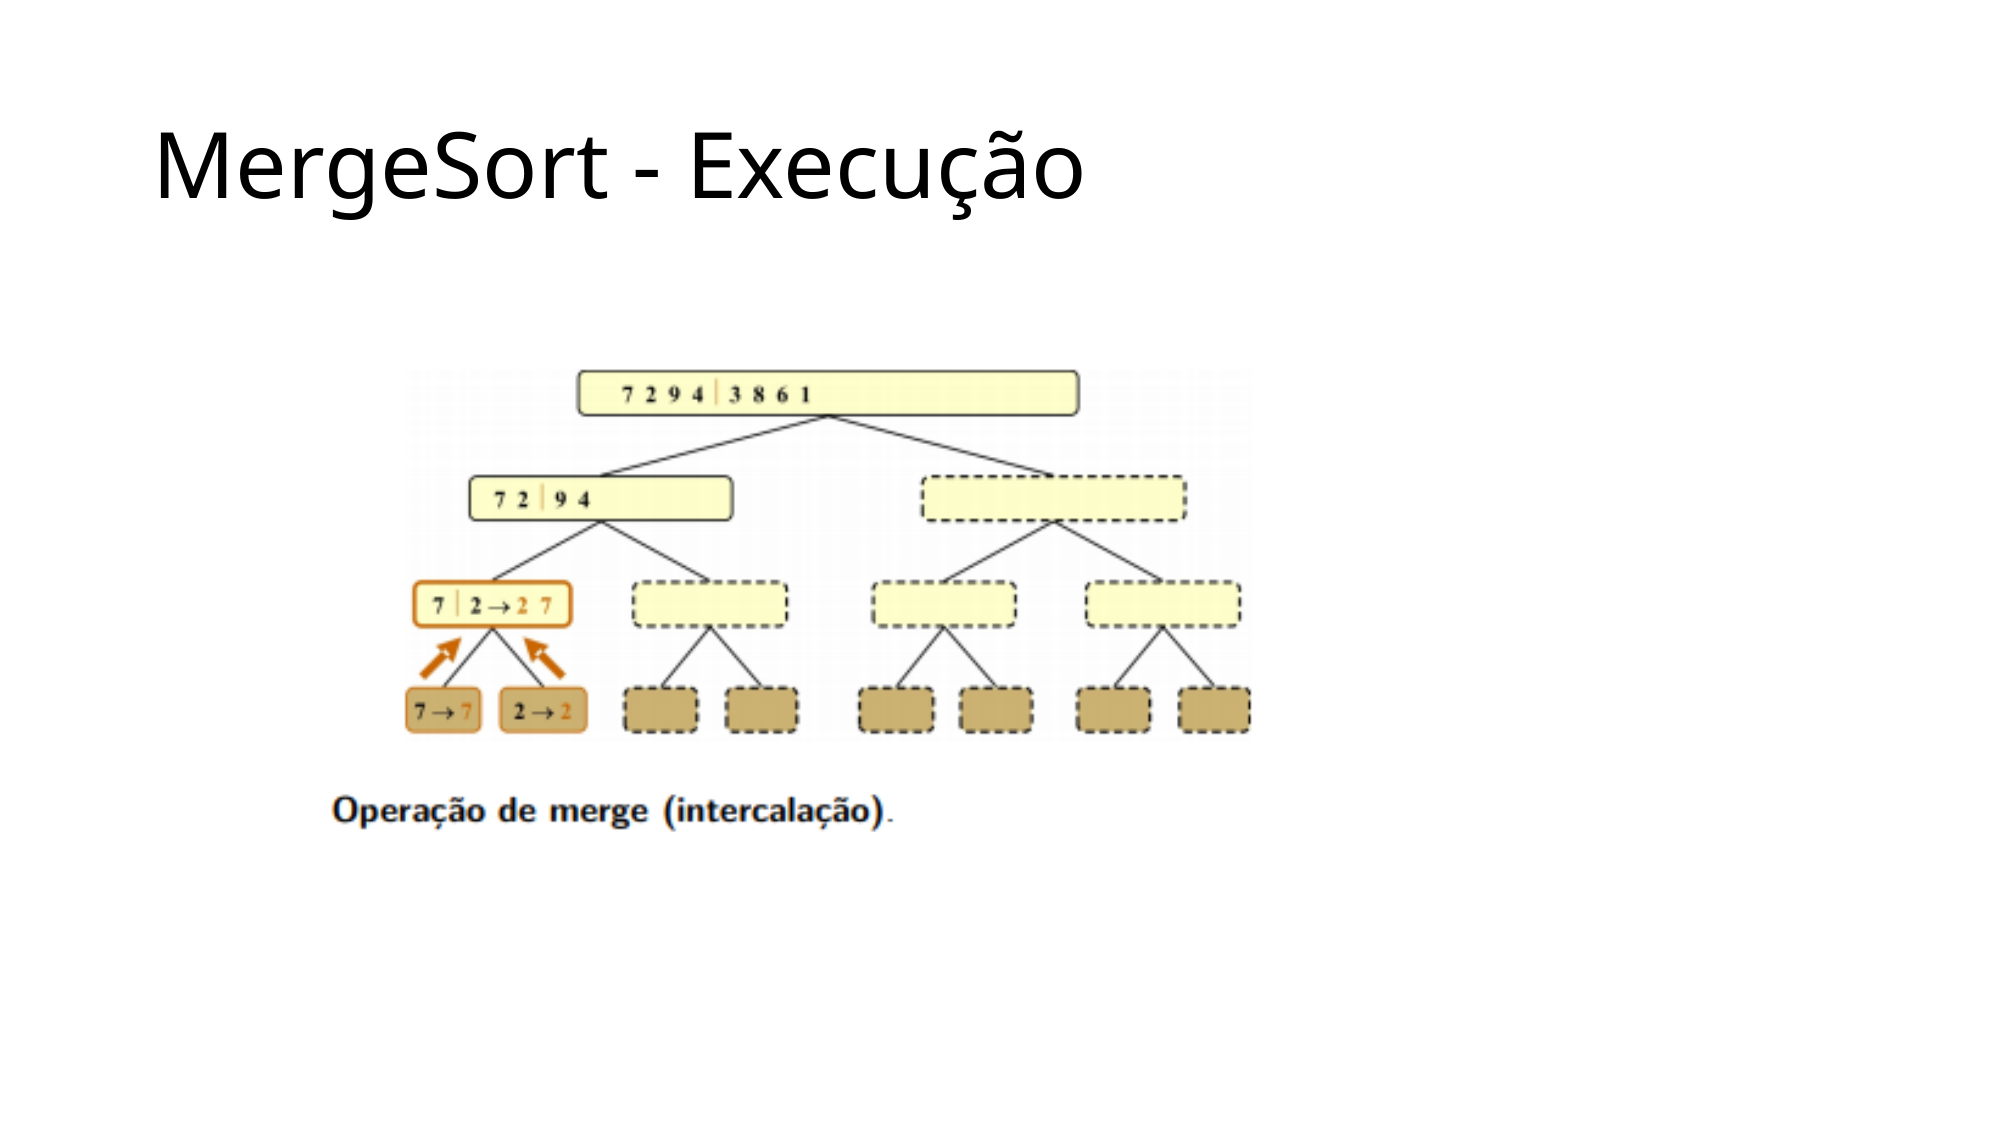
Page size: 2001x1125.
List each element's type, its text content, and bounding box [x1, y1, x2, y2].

title MergeSort - Execução [137, 59, 1863, 278]
picture [289, 361, 1327, 854]
